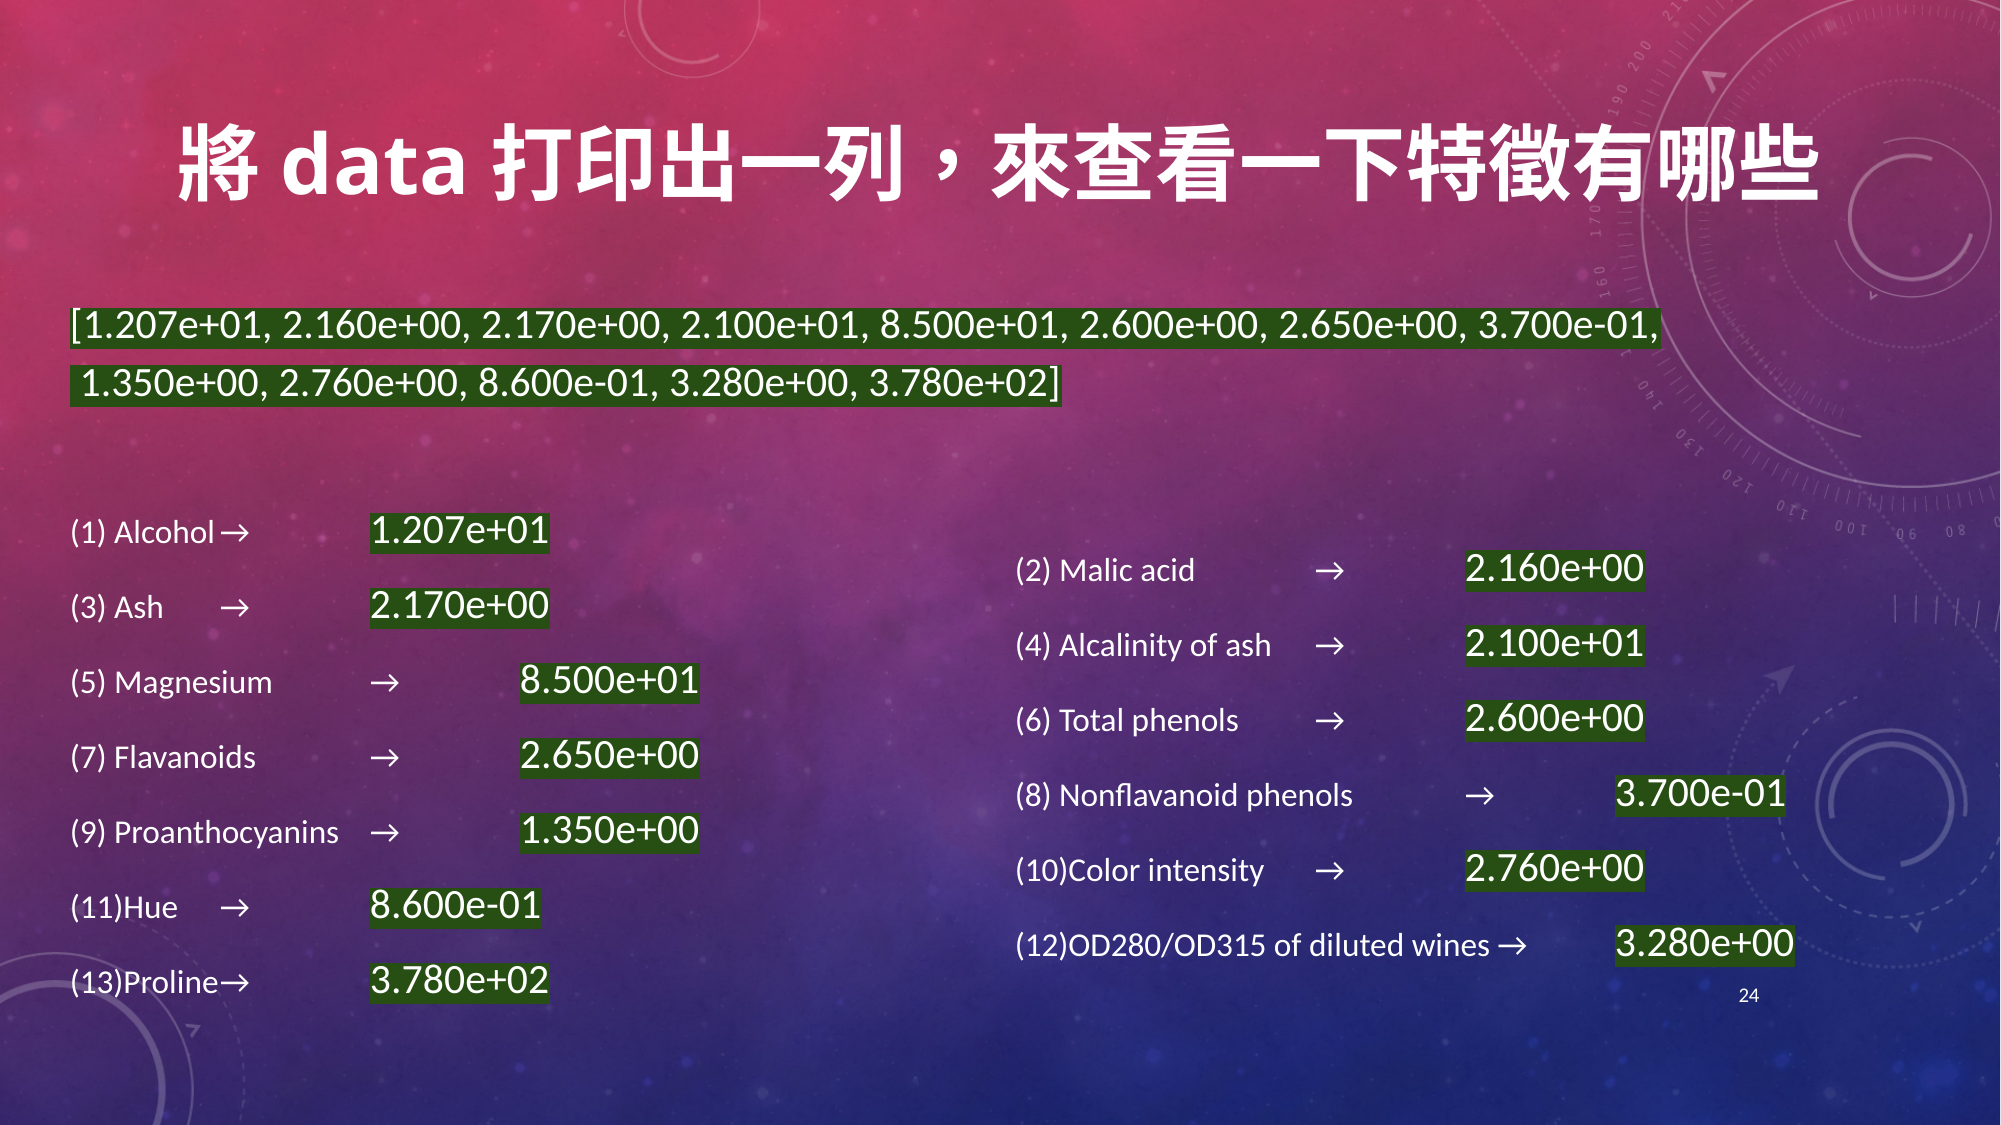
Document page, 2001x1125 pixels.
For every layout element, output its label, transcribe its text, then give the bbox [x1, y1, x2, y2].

text_box (2) Malic acid → 2.160e+00 (4) Alcalinity of ash → 2.100e+01 (6) Total phenols → 2.600e+00 (8) Nonflavanoid phenols → 3.700e-01 (10)Color intensity → 2.760e+00 (12)OD280/OD315 of diluted wines → 3.280e+00 [999, 444, 1945, 1035]
slide_number 24 [1684, 963, 1775, 1025]
text_box 將data打印出一列，來查看一下特徵有哪些 [55, 96, 1945, 203]
text_box (1) Alcohol → 1.207e+01 (3) Ash → 2.170e+00 (5) Magnesium → 8.500e+01 (7) Flavanoids → 2.650e+00 (9) Proanthocyanins → 1.350e+00 (11)Hue → 8.600e-01 (13)Proline → 3.780e+02 [55, 444, 999, 1035]
picture [0, 0, 2001, 1125]
text_box [1.207e+01, 2.160e+00, 2.170e+00, 2.100e+01, 8.500e+01, 2.600e+00, 2.650e+00, 3.700e-01, 1.350e+00, 2.760e+00, 8.600e-01, 3.280e+00, 3.780e+02] [55, 258, 1945, 436]
